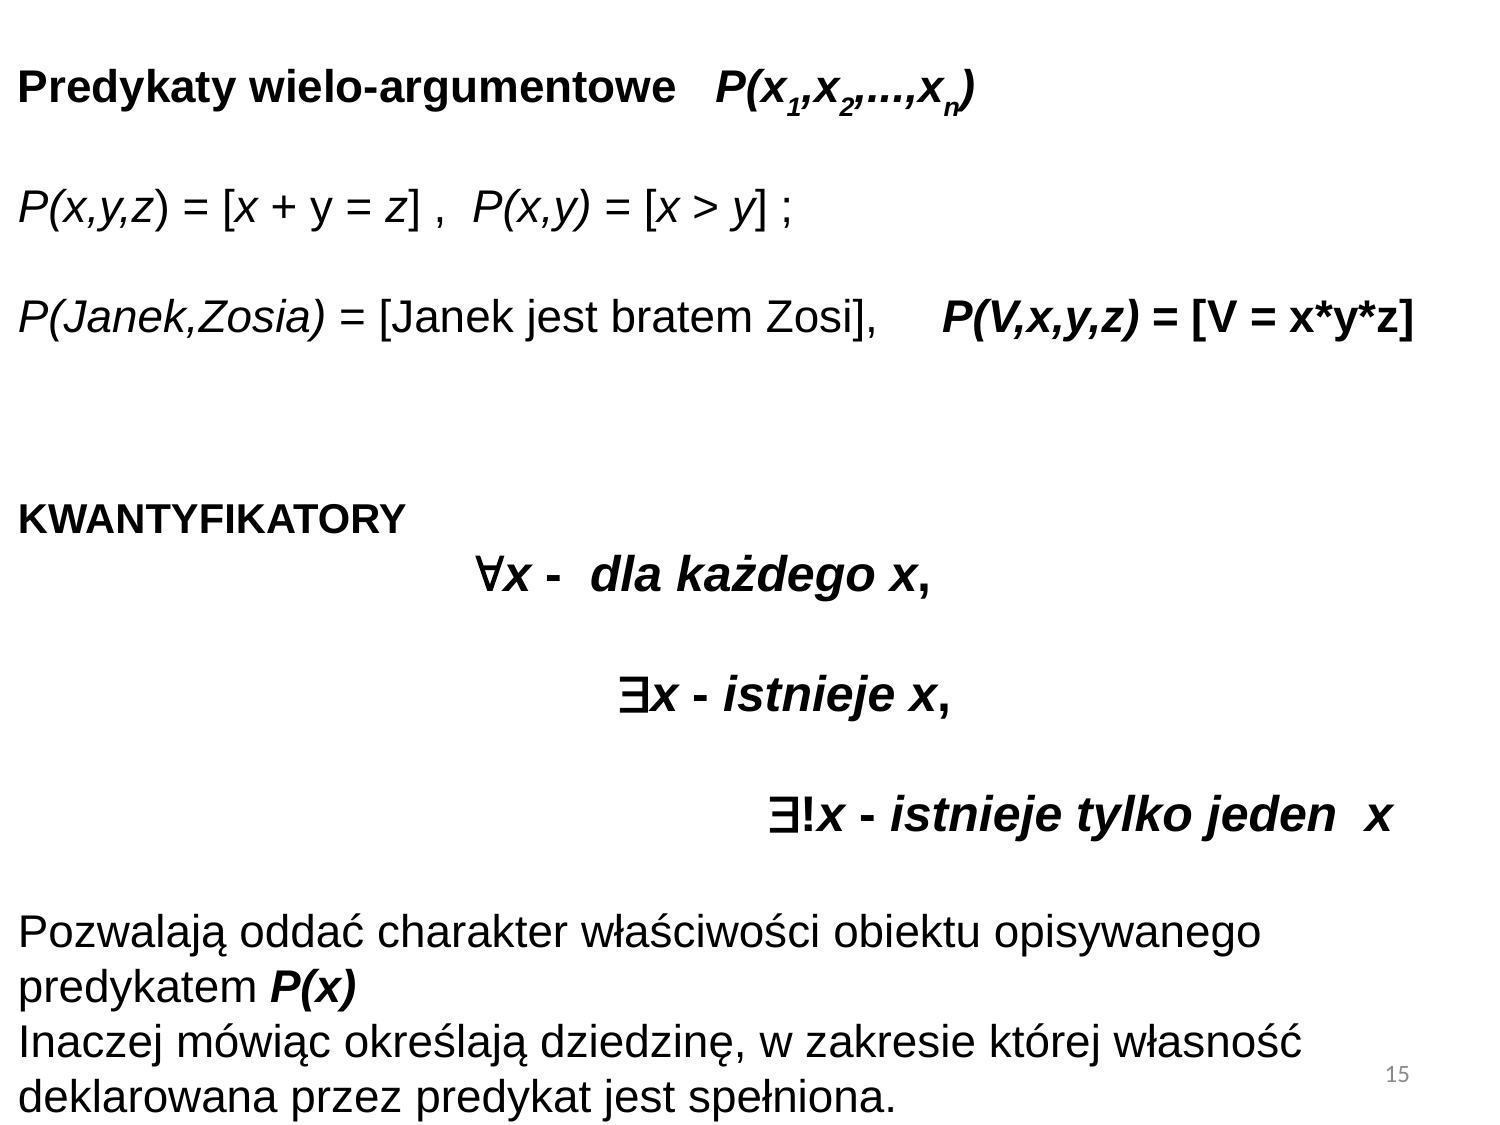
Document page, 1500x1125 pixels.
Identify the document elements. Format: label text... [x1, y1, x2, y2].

text_box Predykaty wielo-argumentowe P(x1,x2,...,xn) P(x,y,z) = [x + y = z] , P(x,y) = [x > y] ; P(Janek,Zosia) = [Janek jest bratem Zosi], P(V,x,y,z) = [V = x*y*z] KWANTYFIKATORY x - dla każdego x, x - istnieje x, !x - istnieje tylko jeden x Pozwalają oddać charakter właściwości obiektu opisywanego predykatem P(x) Inaczej mówiąc określają dziedzinę, w zakresie której własność deklarowana przez predykat jest spełniona. [2, 49, 1500, 1125]
